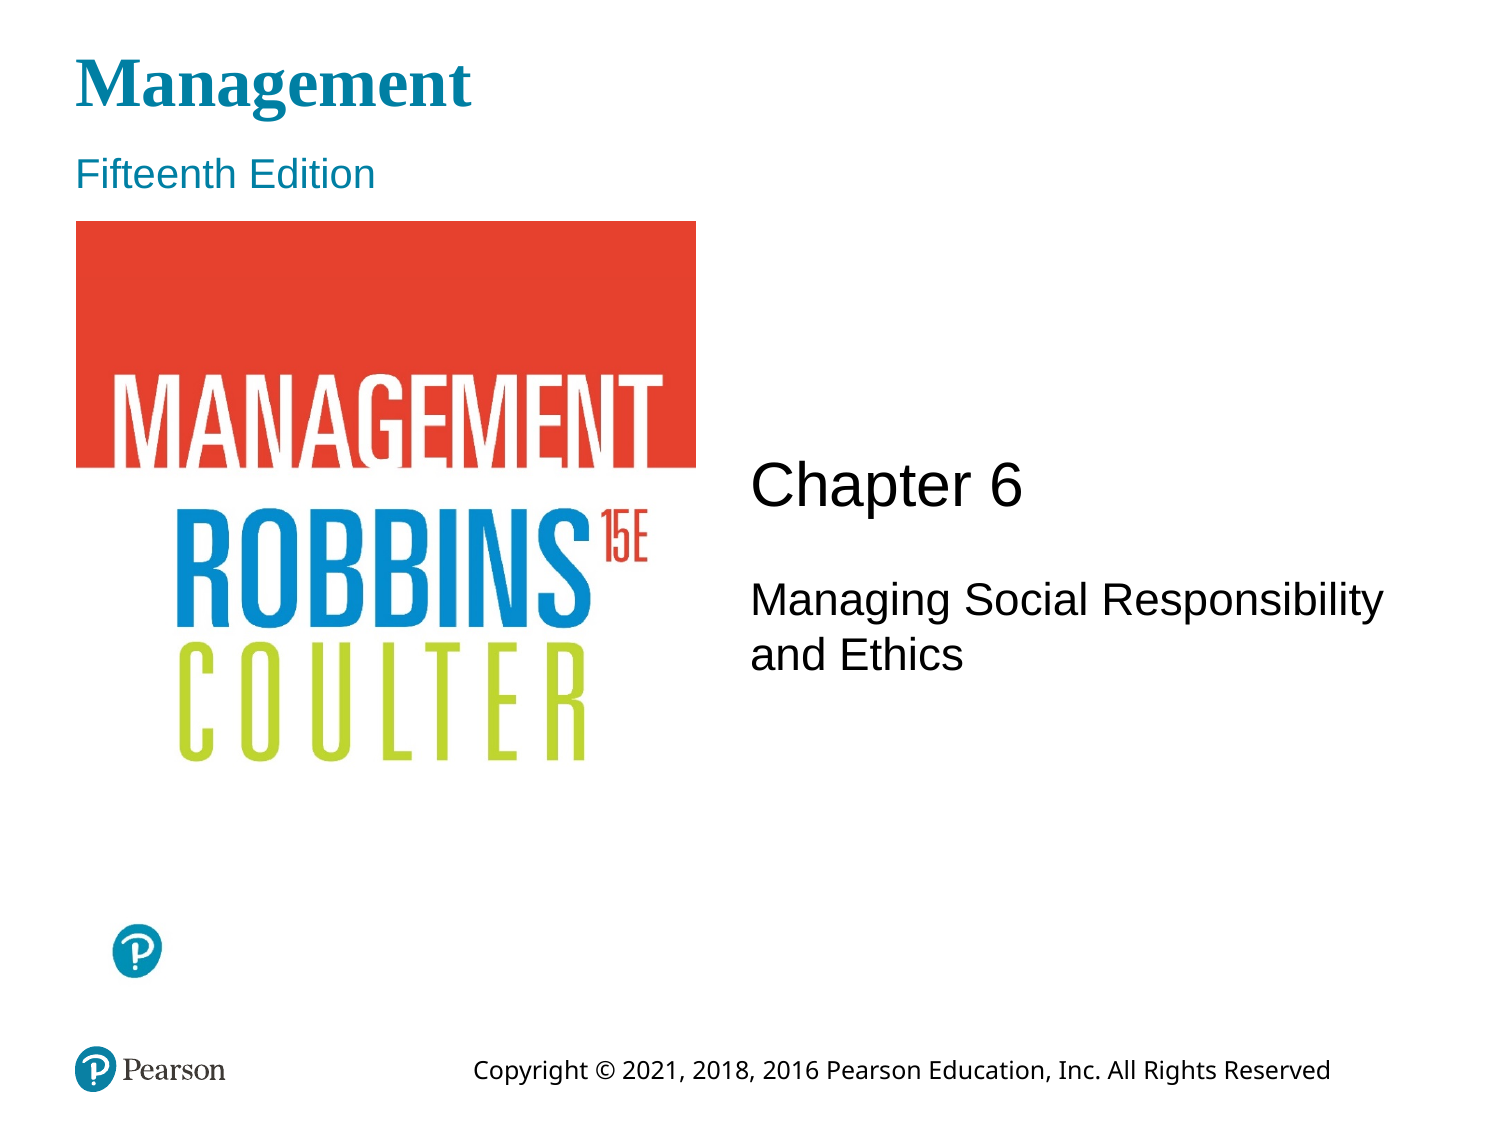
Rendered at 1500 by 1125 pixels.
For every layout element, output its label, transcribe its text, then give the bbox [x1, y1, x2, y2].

list Fifteenth Edition [75, 147, 1425, 200]
list Managing Social Responsibility and Ethics [750, 562, 1425, 688]
picture [75, 220, 696, 1014]
list Chapter 6 [750, 437, 1425, 525]
title Management [75, 35, 1425, 138]
list Copyright © 2021, 2018, 2016 Pearson Education, Inc. All Rights Reserved [473, 1054, 1437, 1100]
